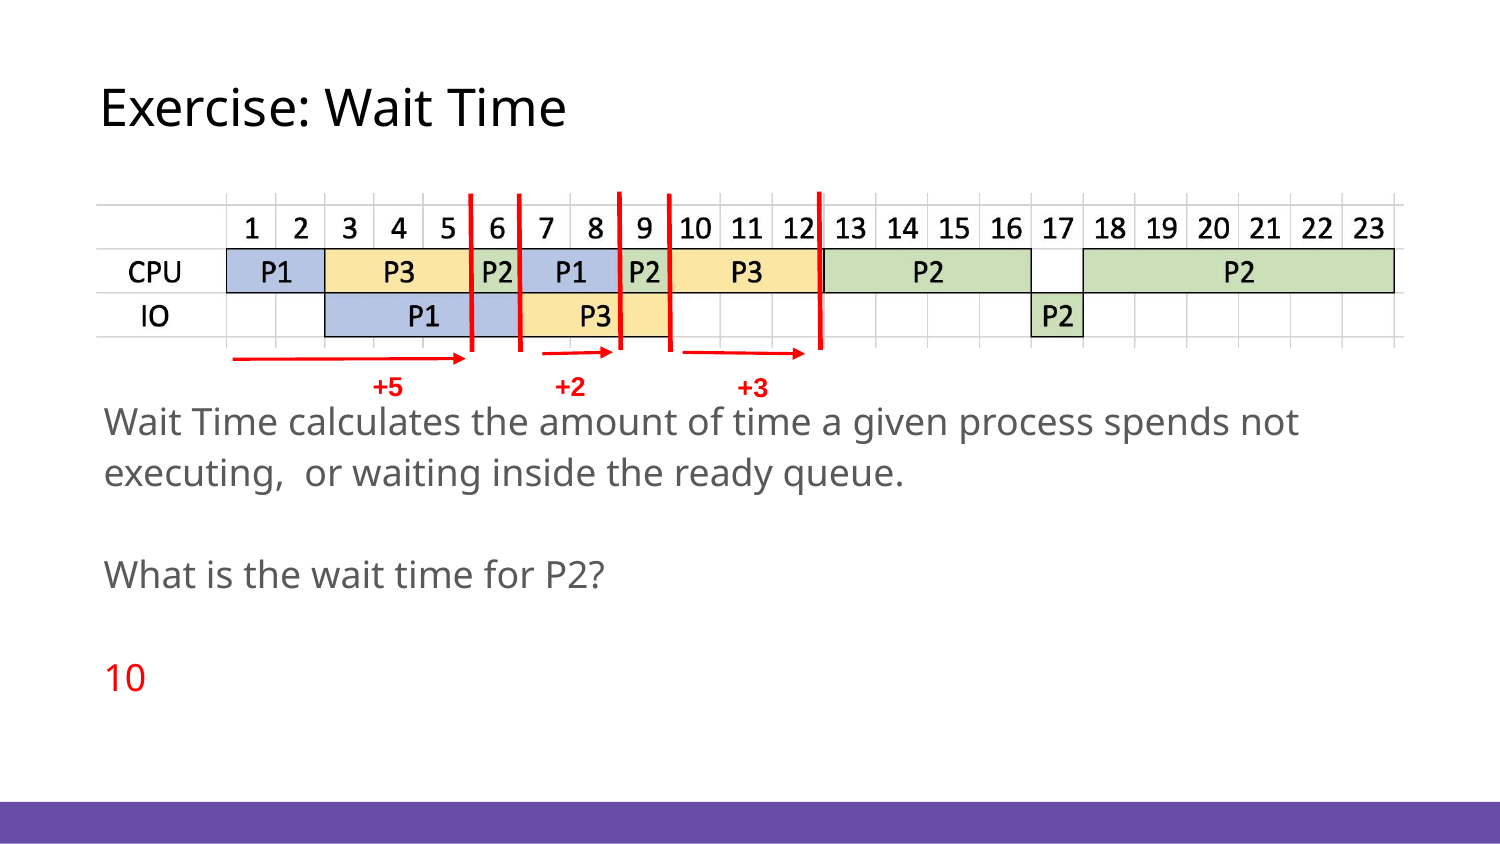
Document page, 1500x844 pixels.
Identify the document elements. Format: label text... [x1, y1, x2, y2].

text_box [672, 193, 815, 348]
text_box +5 [341, 368, 434, 402]
title Exercise: Wait Time [97, 71, 864, 193]
text_box [625, 193, 666, 348]
text_box Wait Time calculates the amount of time a given process spends not executing, or waiting inside the ready queue. What is the wait time for P2? 10 [101, 389, 1399, 699]
text_box [824, 193, 1404, 348]
text_box [522, 193, 616, 348]
text_box [474, 193, 516, 348]
text_box +2 [523, 362, 616, 402]
text_box [96, 193, 468, 348]
text_box +3 [706, 363, 799, 403]
